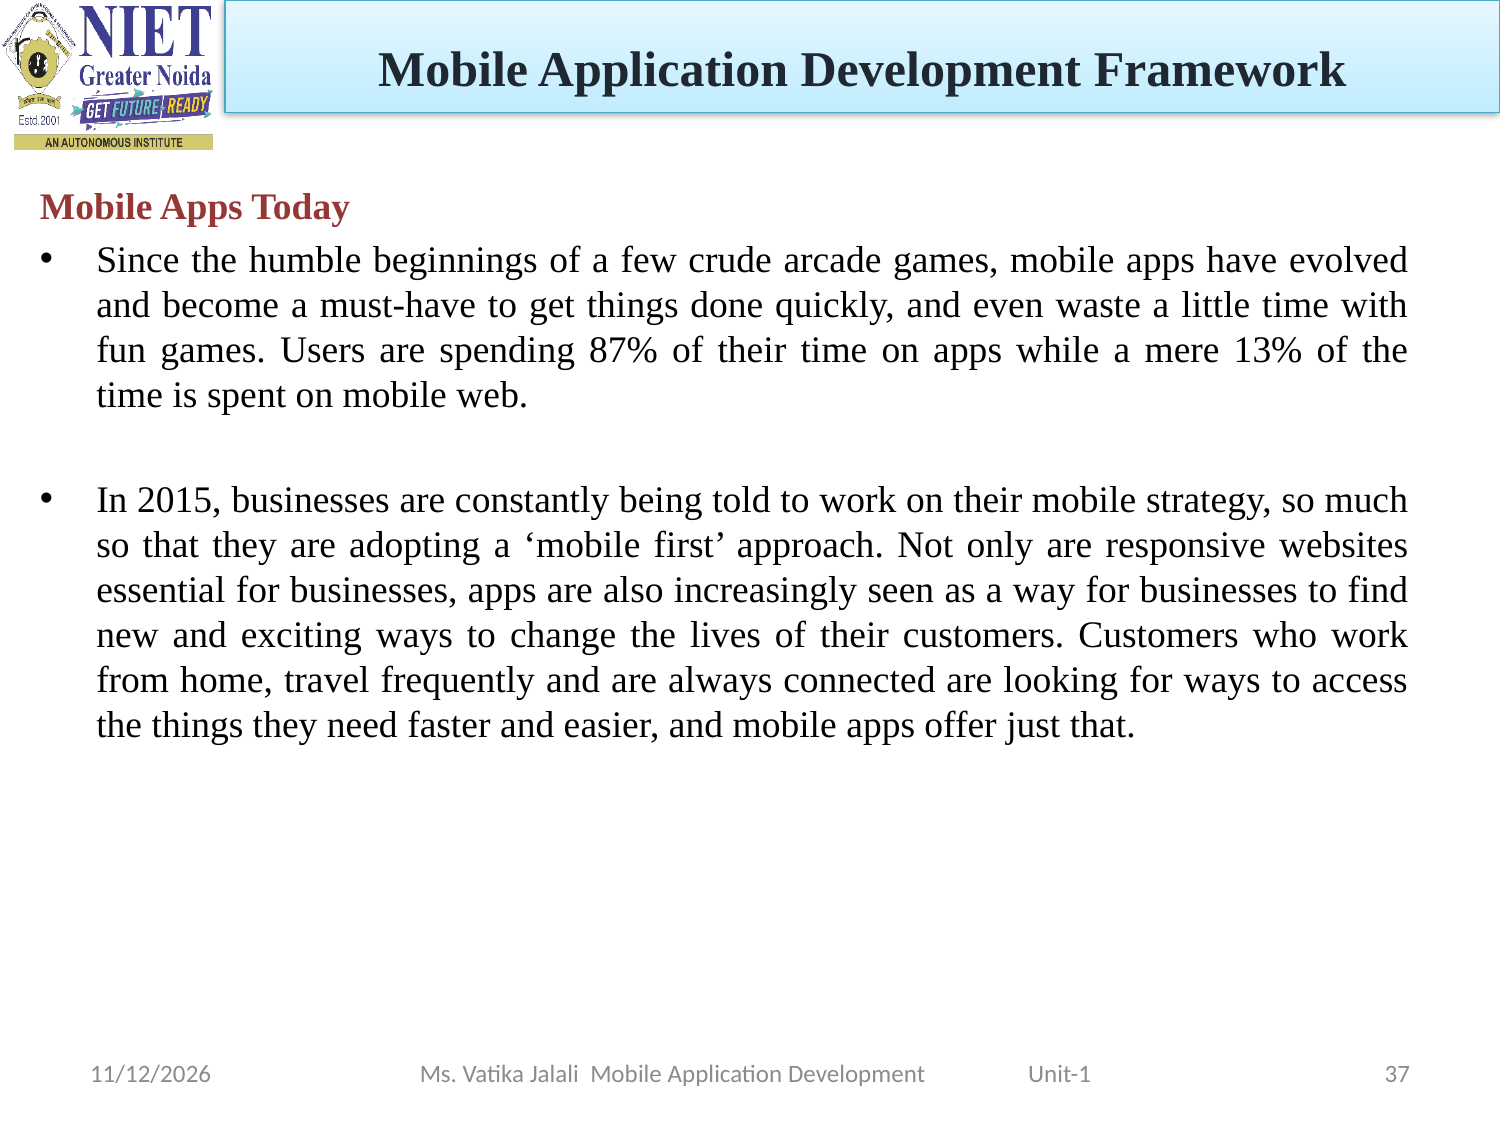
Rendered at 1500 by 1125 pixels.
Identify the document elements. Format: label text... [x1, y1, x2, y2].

slide_number 37 [1074, 1042, 1425, 1103]
list Mobile Apps Today Since the humble beginnings of a few crude arcade games, mobile apps have evolved and become a must-have to get things done quickly, and even waste a little time with fun games. Users are spending 87% of their time on apps while a mere 13% of the time is spent on mobile web. In 2015, businesses are constantly being told to work on their mobile strategy, so much so that they are adopting a ‘mobile first’ approach. Not only are responsive websites essential for businesses, apps are also increasingly seen as a way for businesses to find new and exciting ways to change the lives of their customers. Customers who work from home, travel frequently and are always connected are looking for ways to access the things they need faster and easier, and mobile apps offer just that. [24, 174, 1425, 968]
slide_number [75, 1042, 312, 1103]
text_box Mobile Application Development Framework [224, 0, 1500, 113]
footer Ms. Vatika Jalali Mobile Application Development Unit-1 [312, 1042, 1074, 1103]
picture [2, 3, 213, 150]
